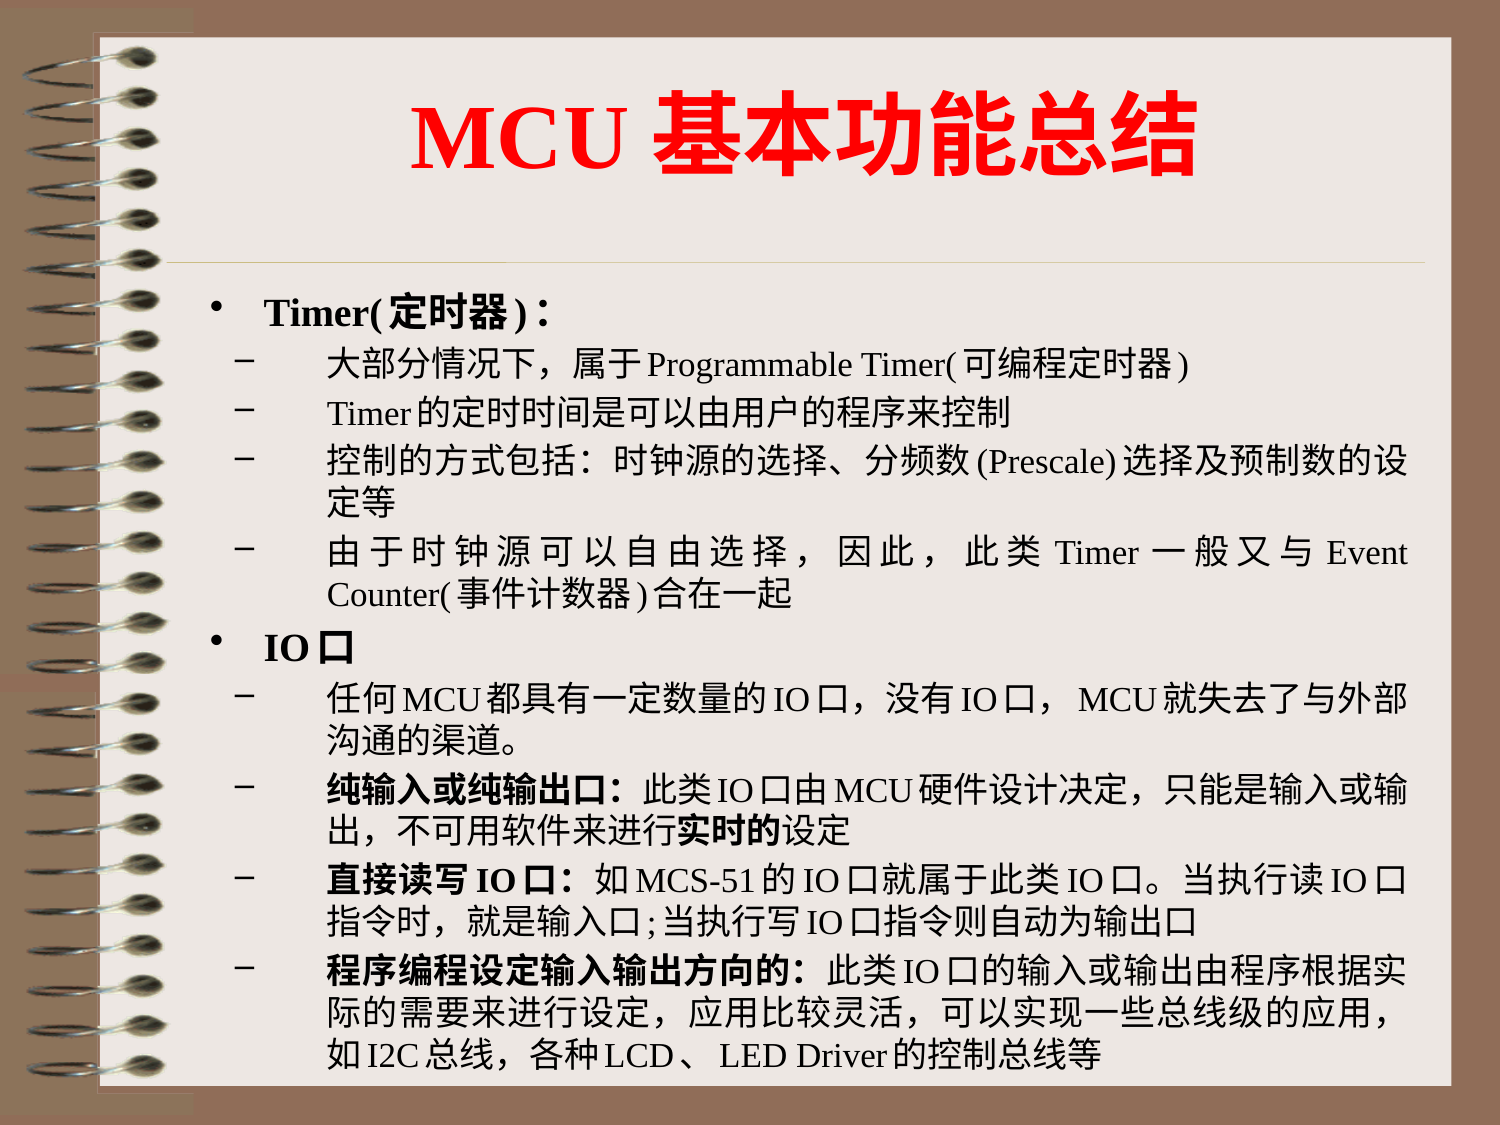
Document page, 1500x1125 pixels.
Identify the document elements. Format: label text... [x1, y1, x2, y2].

picture [0, 8, 194, 674]
list Timer(定时器)： 大部分情况下，属于Programmable Timer(可编程定时器) Timer的定时时间是可以由用户的程序来控制 控制的方式包括：时钟源的选择、分频数(Prescale)选择及预制数的设定等 由于时钟源可以自由选择，因此，此类Timer一般又与Event Counter(事件计数器)合在一起 IO口 任何MCU都具有一定数量的IO口，没有IO口，MCU就失去了与外部沟通的渠道。 纯输入或纯输出口：此类IO口由MCU硬件设计决定，只能是输入或输出，不可用软件来进行实时的设定 直接读写IO口：如MCS-51的IO口就属于此类IO口。当执行读IO口指令时，就是输入口;当执行写IO口指令则自动为输出口 程序编程设定输入输出方向的：此类IO口的输入或输出由程序根据实际的需要来进行设定，应用比较灵活，可以实现一些总线级的应用，如I2C总线，各种LCD、LED Driver的控制总线等 [194, 278, 1424, 1091]
picture [0, 692, 194, 1115]
title MCU基本功能总结 [265, 77, 1347, 187]
